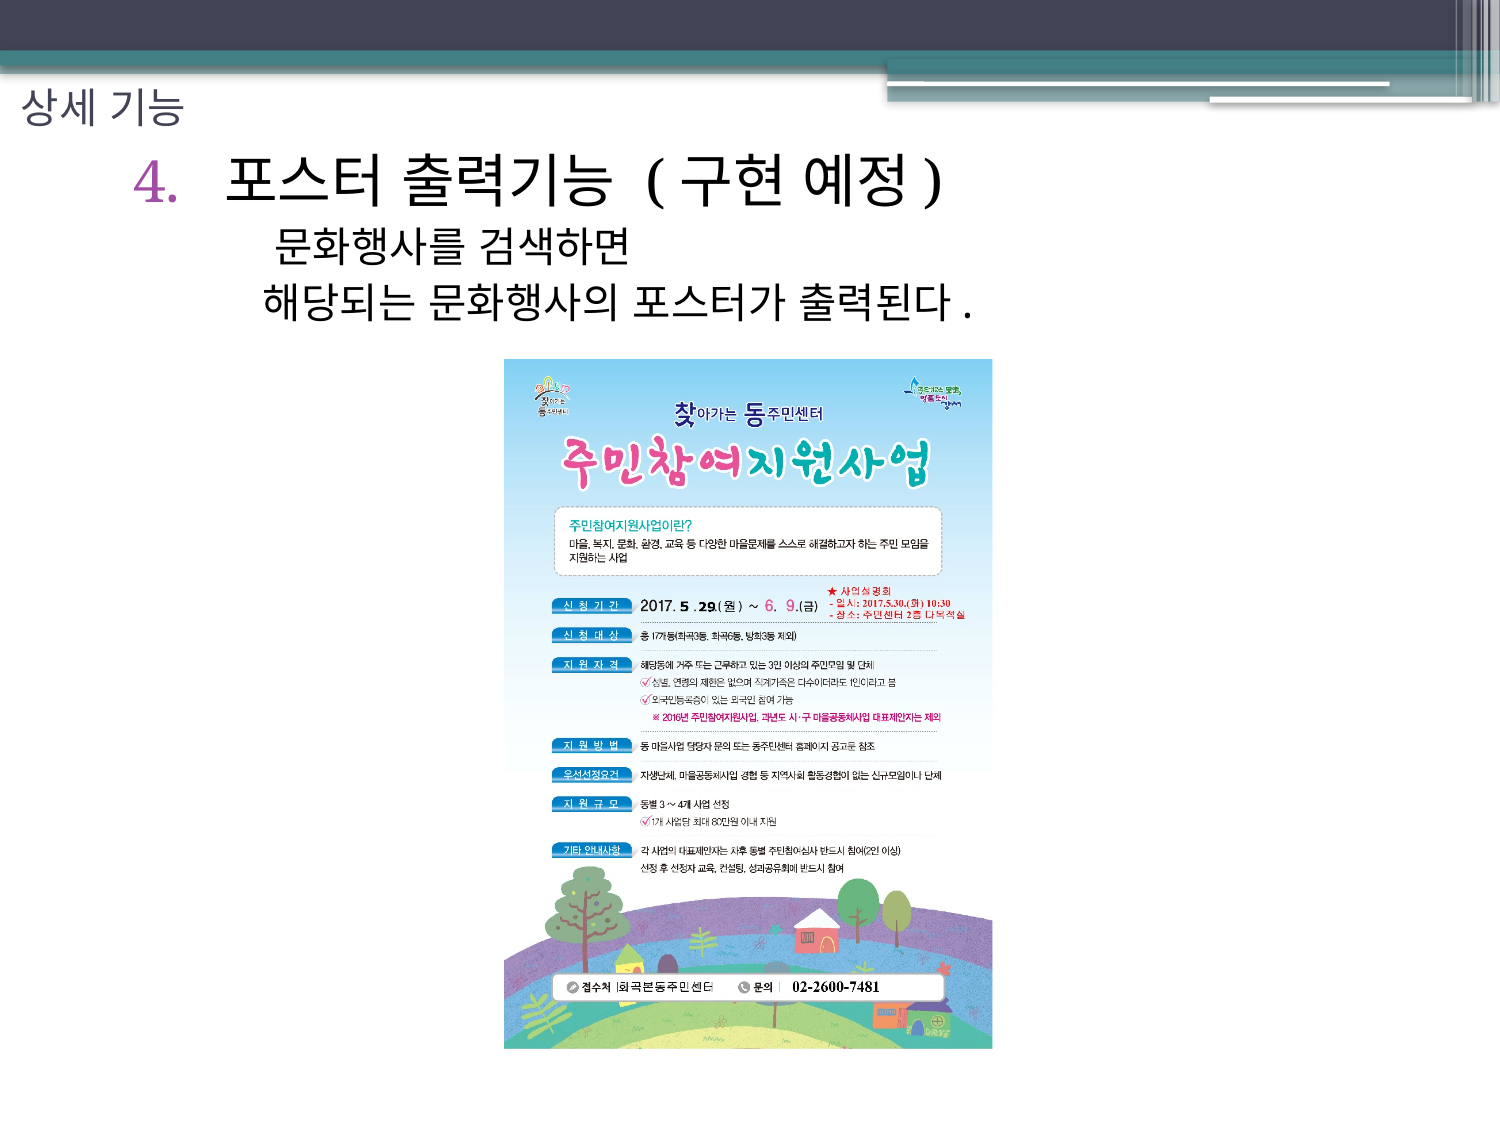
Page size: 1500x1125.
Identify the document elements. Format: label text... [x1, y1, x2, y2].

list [499, 348, 1001, 1059]
text_box 4. 포스터 출력기능 (구현 예정) 문화행사를 검색하면 해당되는 문화행사의 포스터가 출력된다. [100, 137, 1400, 397]
text_box 상세 기능 [5, 19, 1356, 195]
